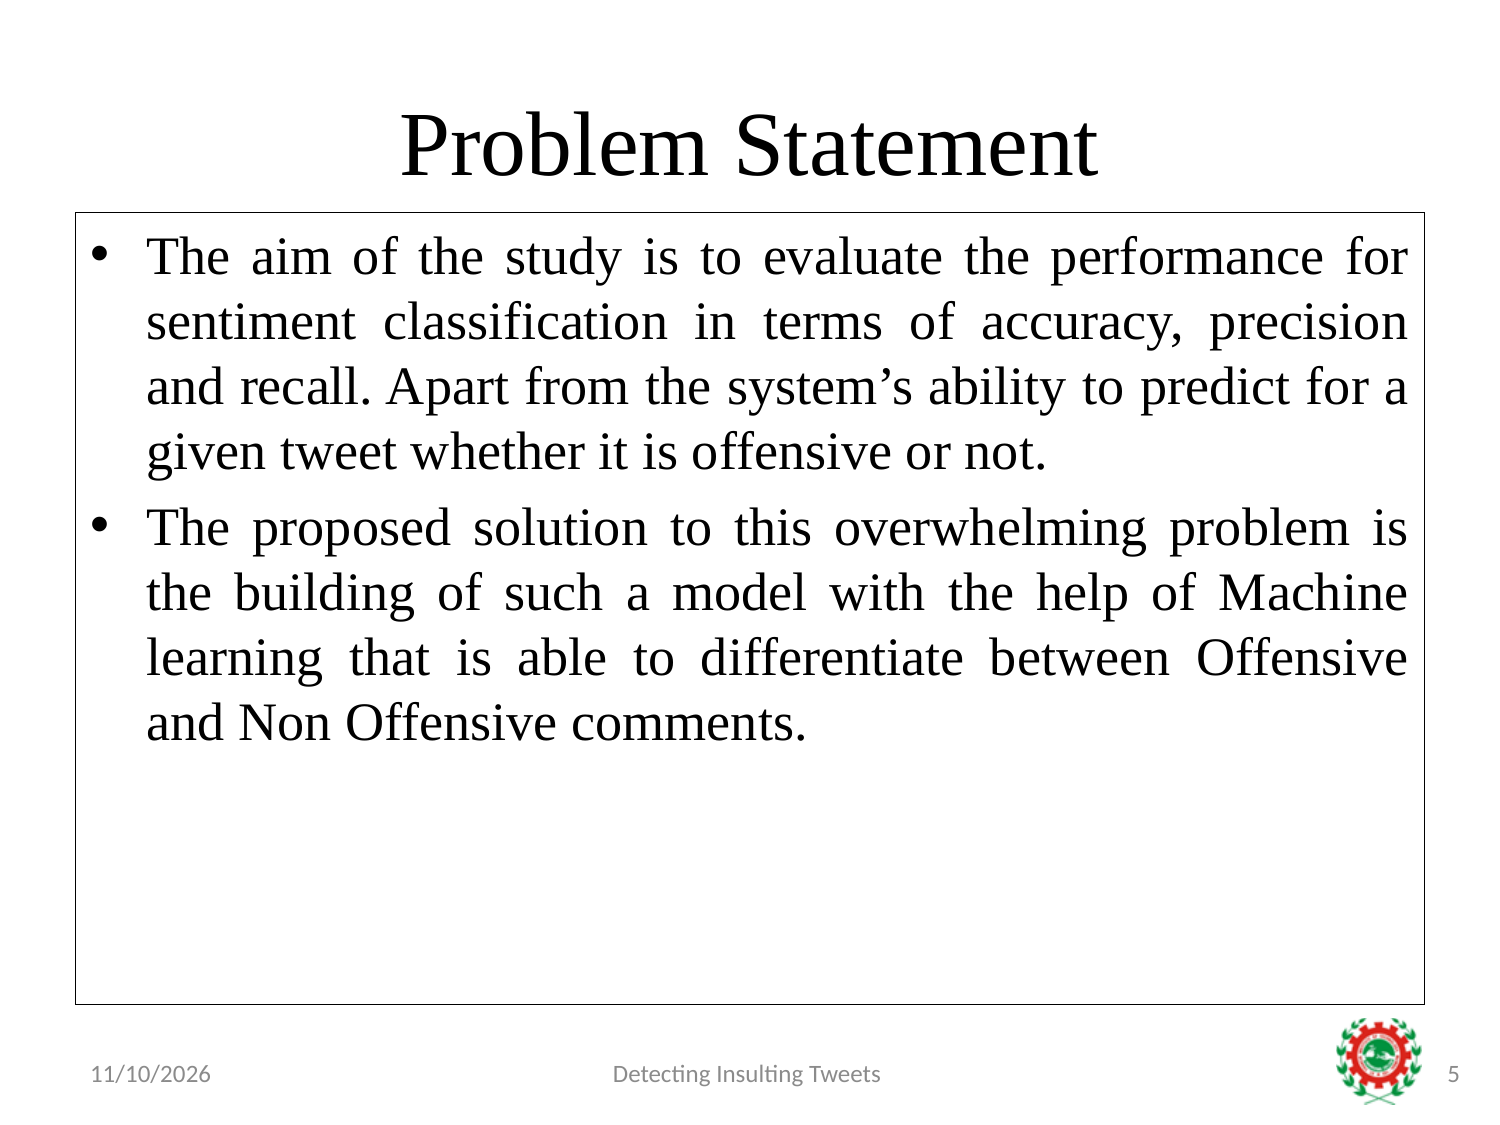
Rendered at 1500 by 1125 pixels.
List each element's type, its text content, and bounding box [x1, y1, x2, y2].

slide_number 5 [1125, 1042, 1475, 1103]
title Problem Statement [75, 45, 1425, 212]
list The aim of the study is to evaluate the performance for sentiment classification in terms of accuracy, precision and recall. Apart from the system’s ability to predict for a given tweet whether it is offensive or not. The proposed solution to this overwhelming problem is the building of such a model with the help of Machine learning that is able to differentiate between Offensive and Non Offensive comments. [75, 212, 1425, 1005]
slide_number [75, 1042, 425, 1103]
footer Detecting Insulting Tweets [512, 1042, 988, 1103]
picture [1336, 1018, 1422, 1042]
